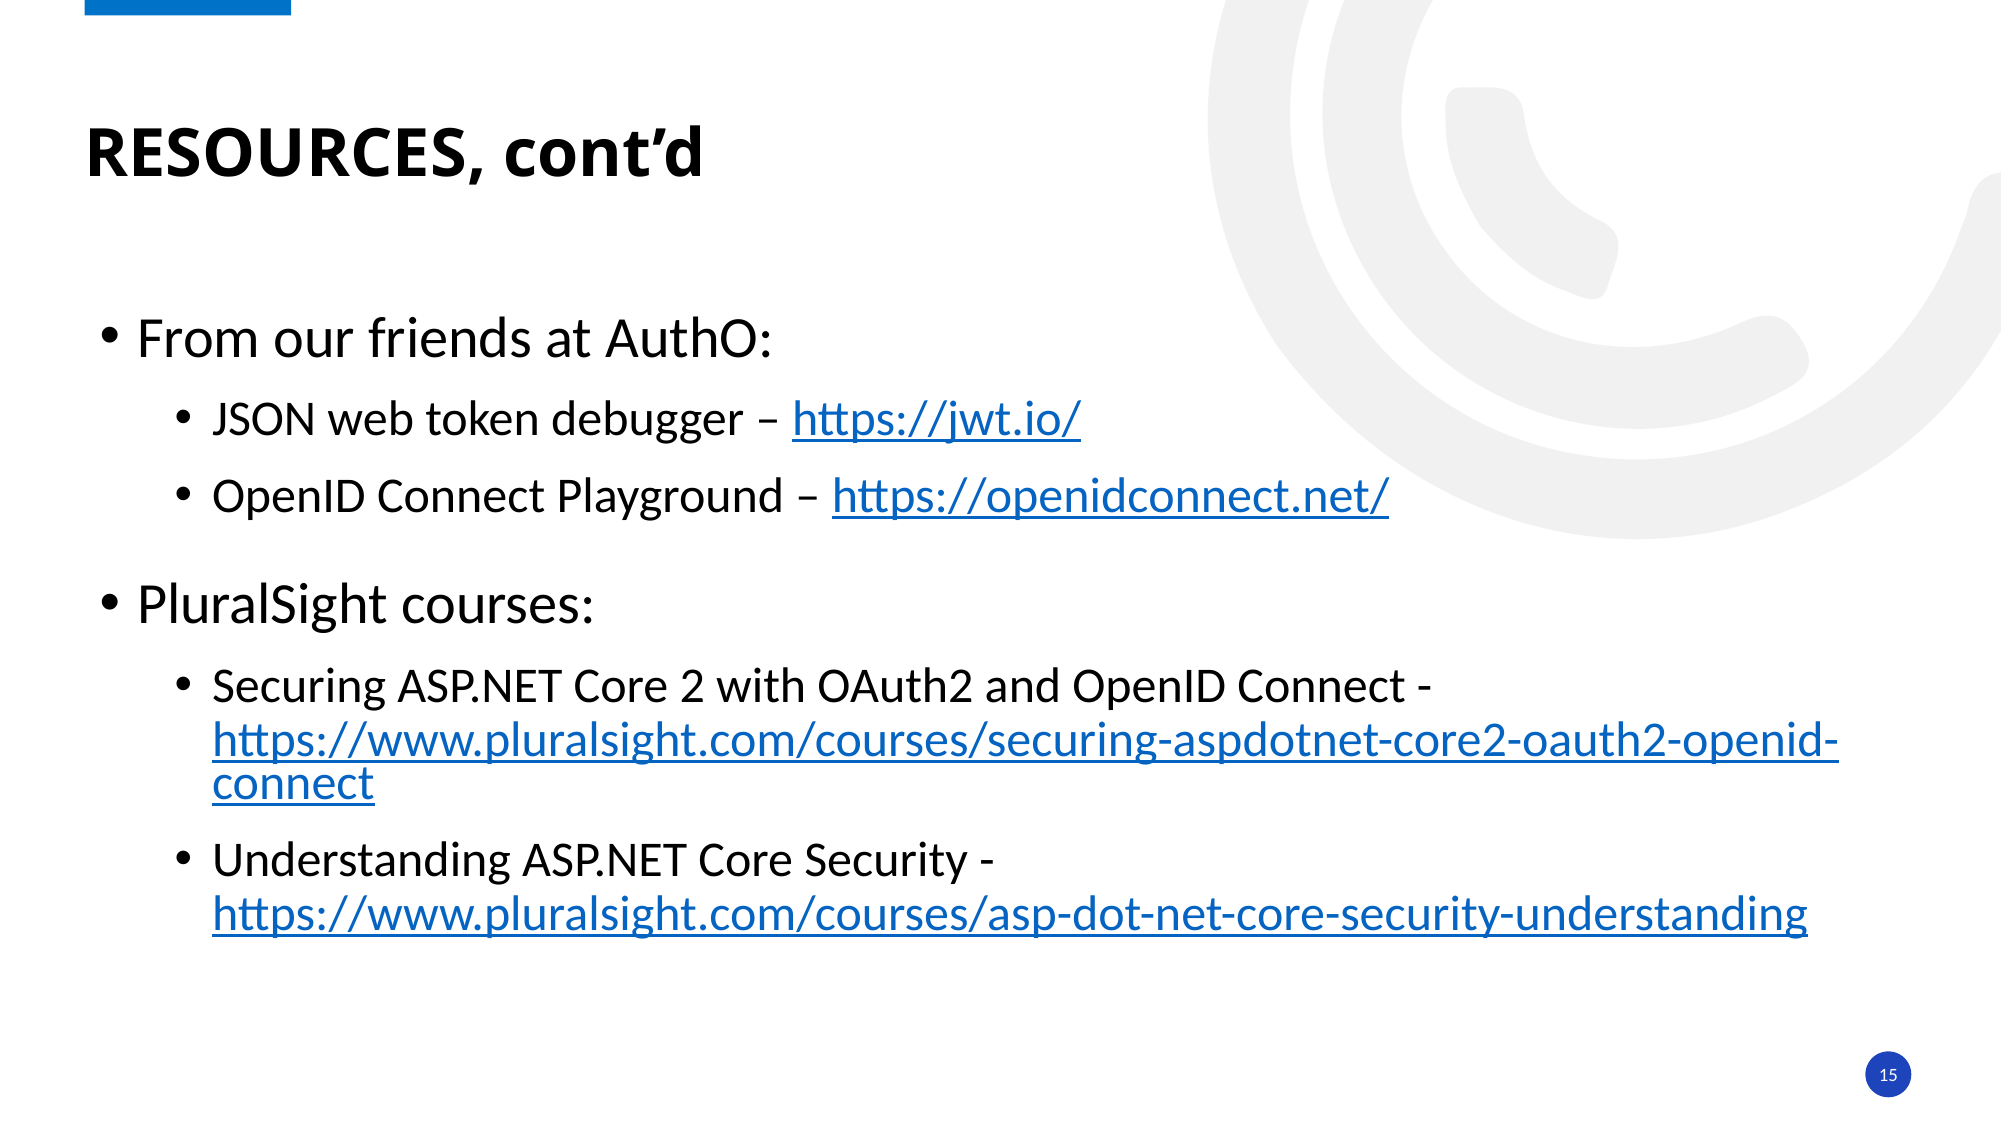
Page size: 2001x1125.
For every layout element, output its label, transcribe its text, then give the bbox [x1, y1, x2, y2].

list From our friends at AuthO: JSON web token debugger – https://jwt.io/ OpenID Connect Playground – https://openidconnect.net/ PluralSight courses: Securing ASP.NET Core 2 with OAuth2 and OpenID Connect - https://www.pluralsight.com/courses/securing-aspdotnet-core2-oauth2-openid-connect Understanding ASP.NET Core Security - https://www.pluralsight.com/courses/asp-dot-net-core-security-understanding [84, 299, 1863, 1014]
title Resources, cont’d [84, 40, 1914, 192]
slide_number 15 [1864, 1059, 1913, 1090]
